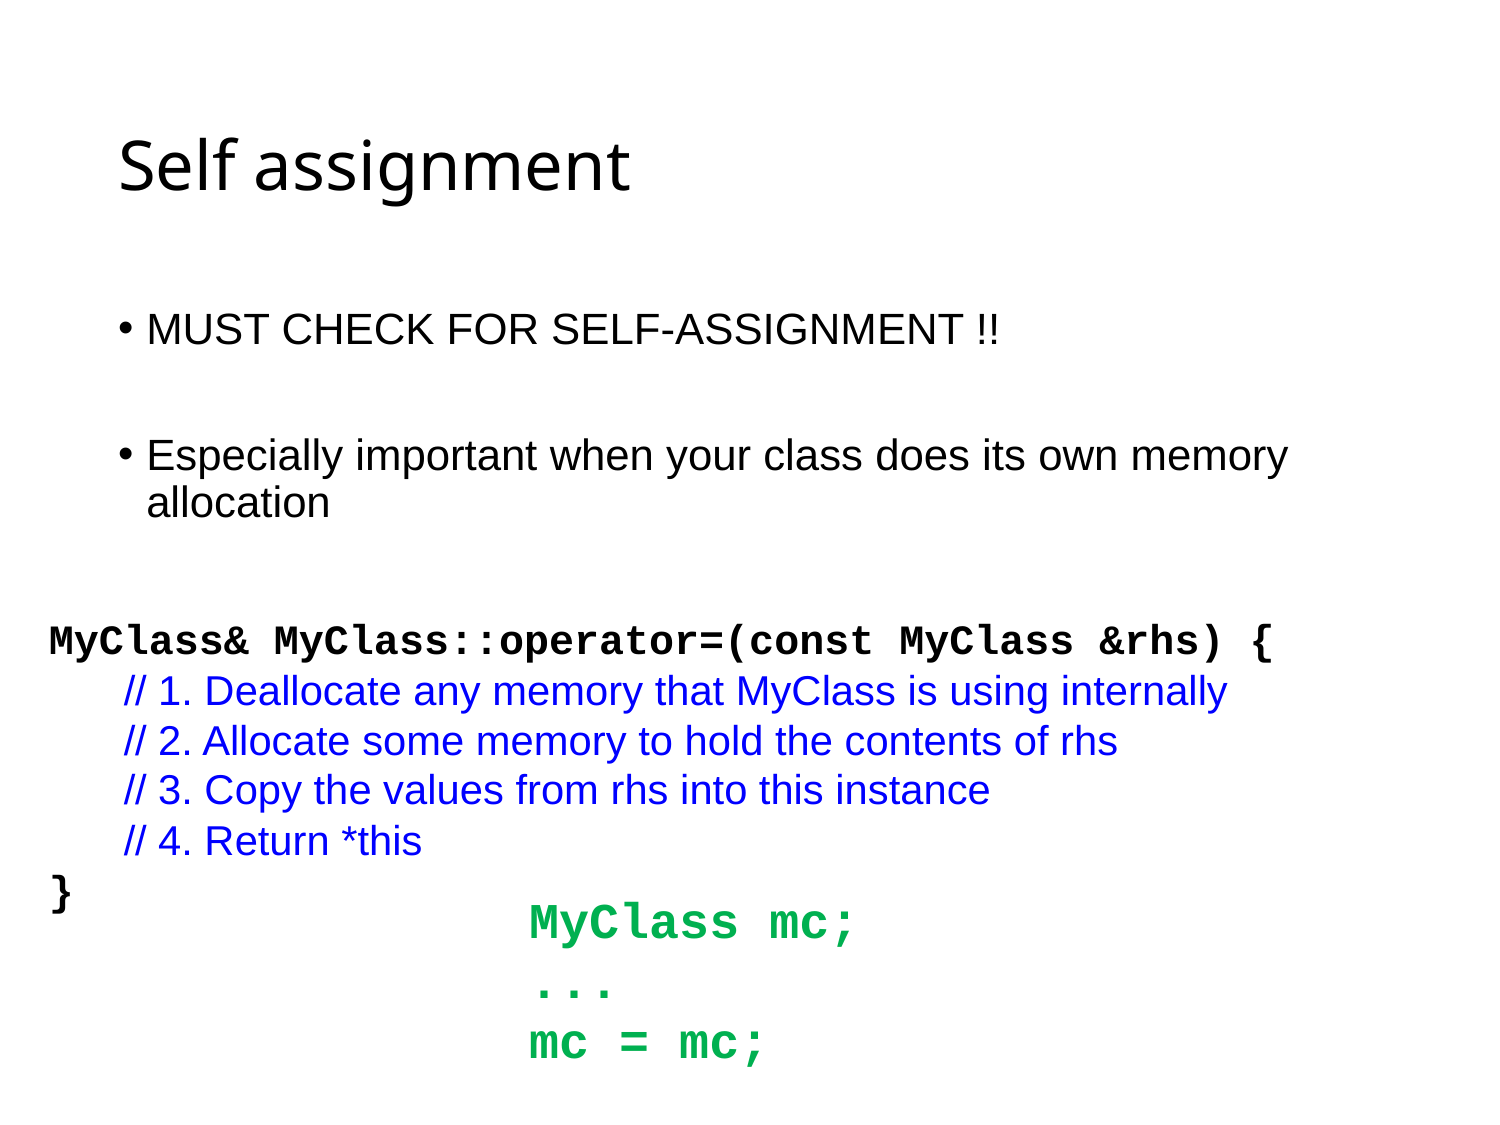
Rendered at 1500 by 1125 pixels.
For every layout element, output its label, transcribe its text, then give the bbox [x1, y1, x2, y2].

text_box MyClass& MyClass::operator=(const MyClass &rhs) { // 1. Deallocate any memory that MyClass is using internally // 2. Allocate some memory to hold the contents of rhs // 3. Copy the values from rhs into this instance // 4. Return *this } [33, 605, 1467, 921]
list MUST CHECK FOR SELF-ASSIGNMENT !! Especially important when your class does its own memory allocation [103, 299, 1397, 605]
text_box MyClass mc; ... mc = mc; [514, 881, 905, 1076]
title Self assignment [103, 59, 1397, 278]
